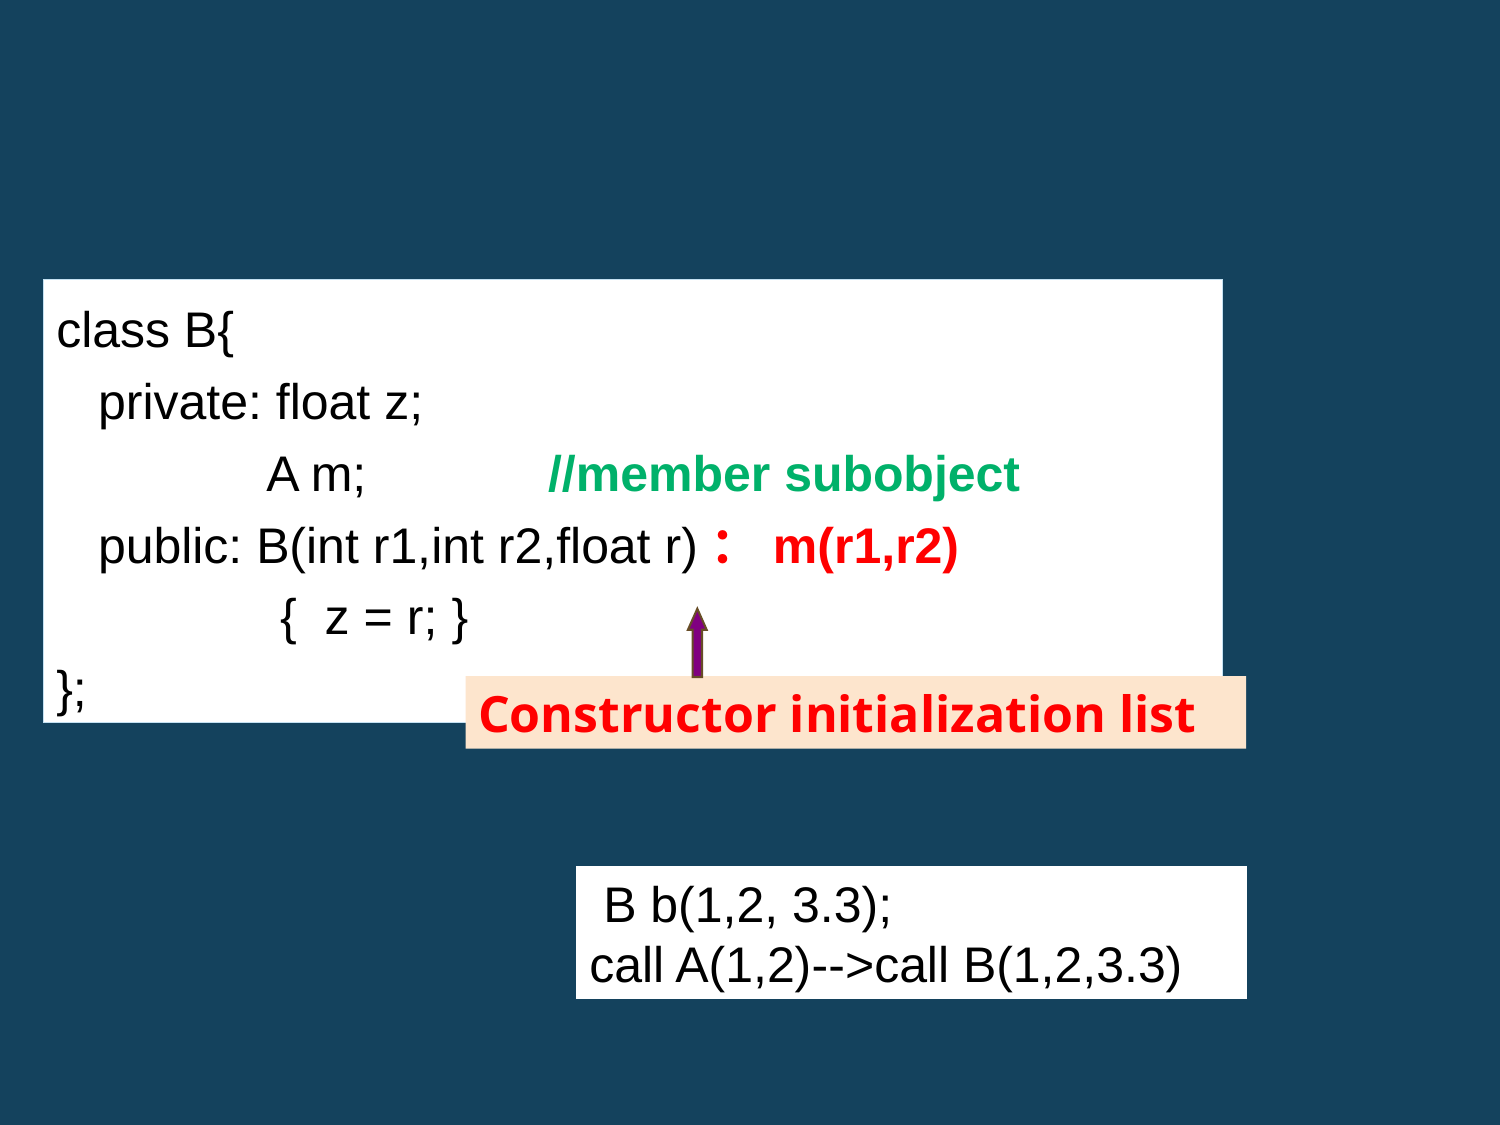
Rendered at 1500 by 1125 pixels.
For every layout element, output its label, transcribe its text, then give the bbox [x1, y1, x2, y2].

text_box [687, 608, 707, 678]
text_box class B{ private: float z; A m; //member subobject public: B(int r1,int r2,float r)：m(r1,r2) { z = r; } }; [43, 279, 1223, 723]
text_box Constructor initialization list [465, 676, 1247, 749]
text_box B b(1,2, 3.3); call A(1,2)-->call B(1,2,3.3) [576, 866, 1247, 999]
